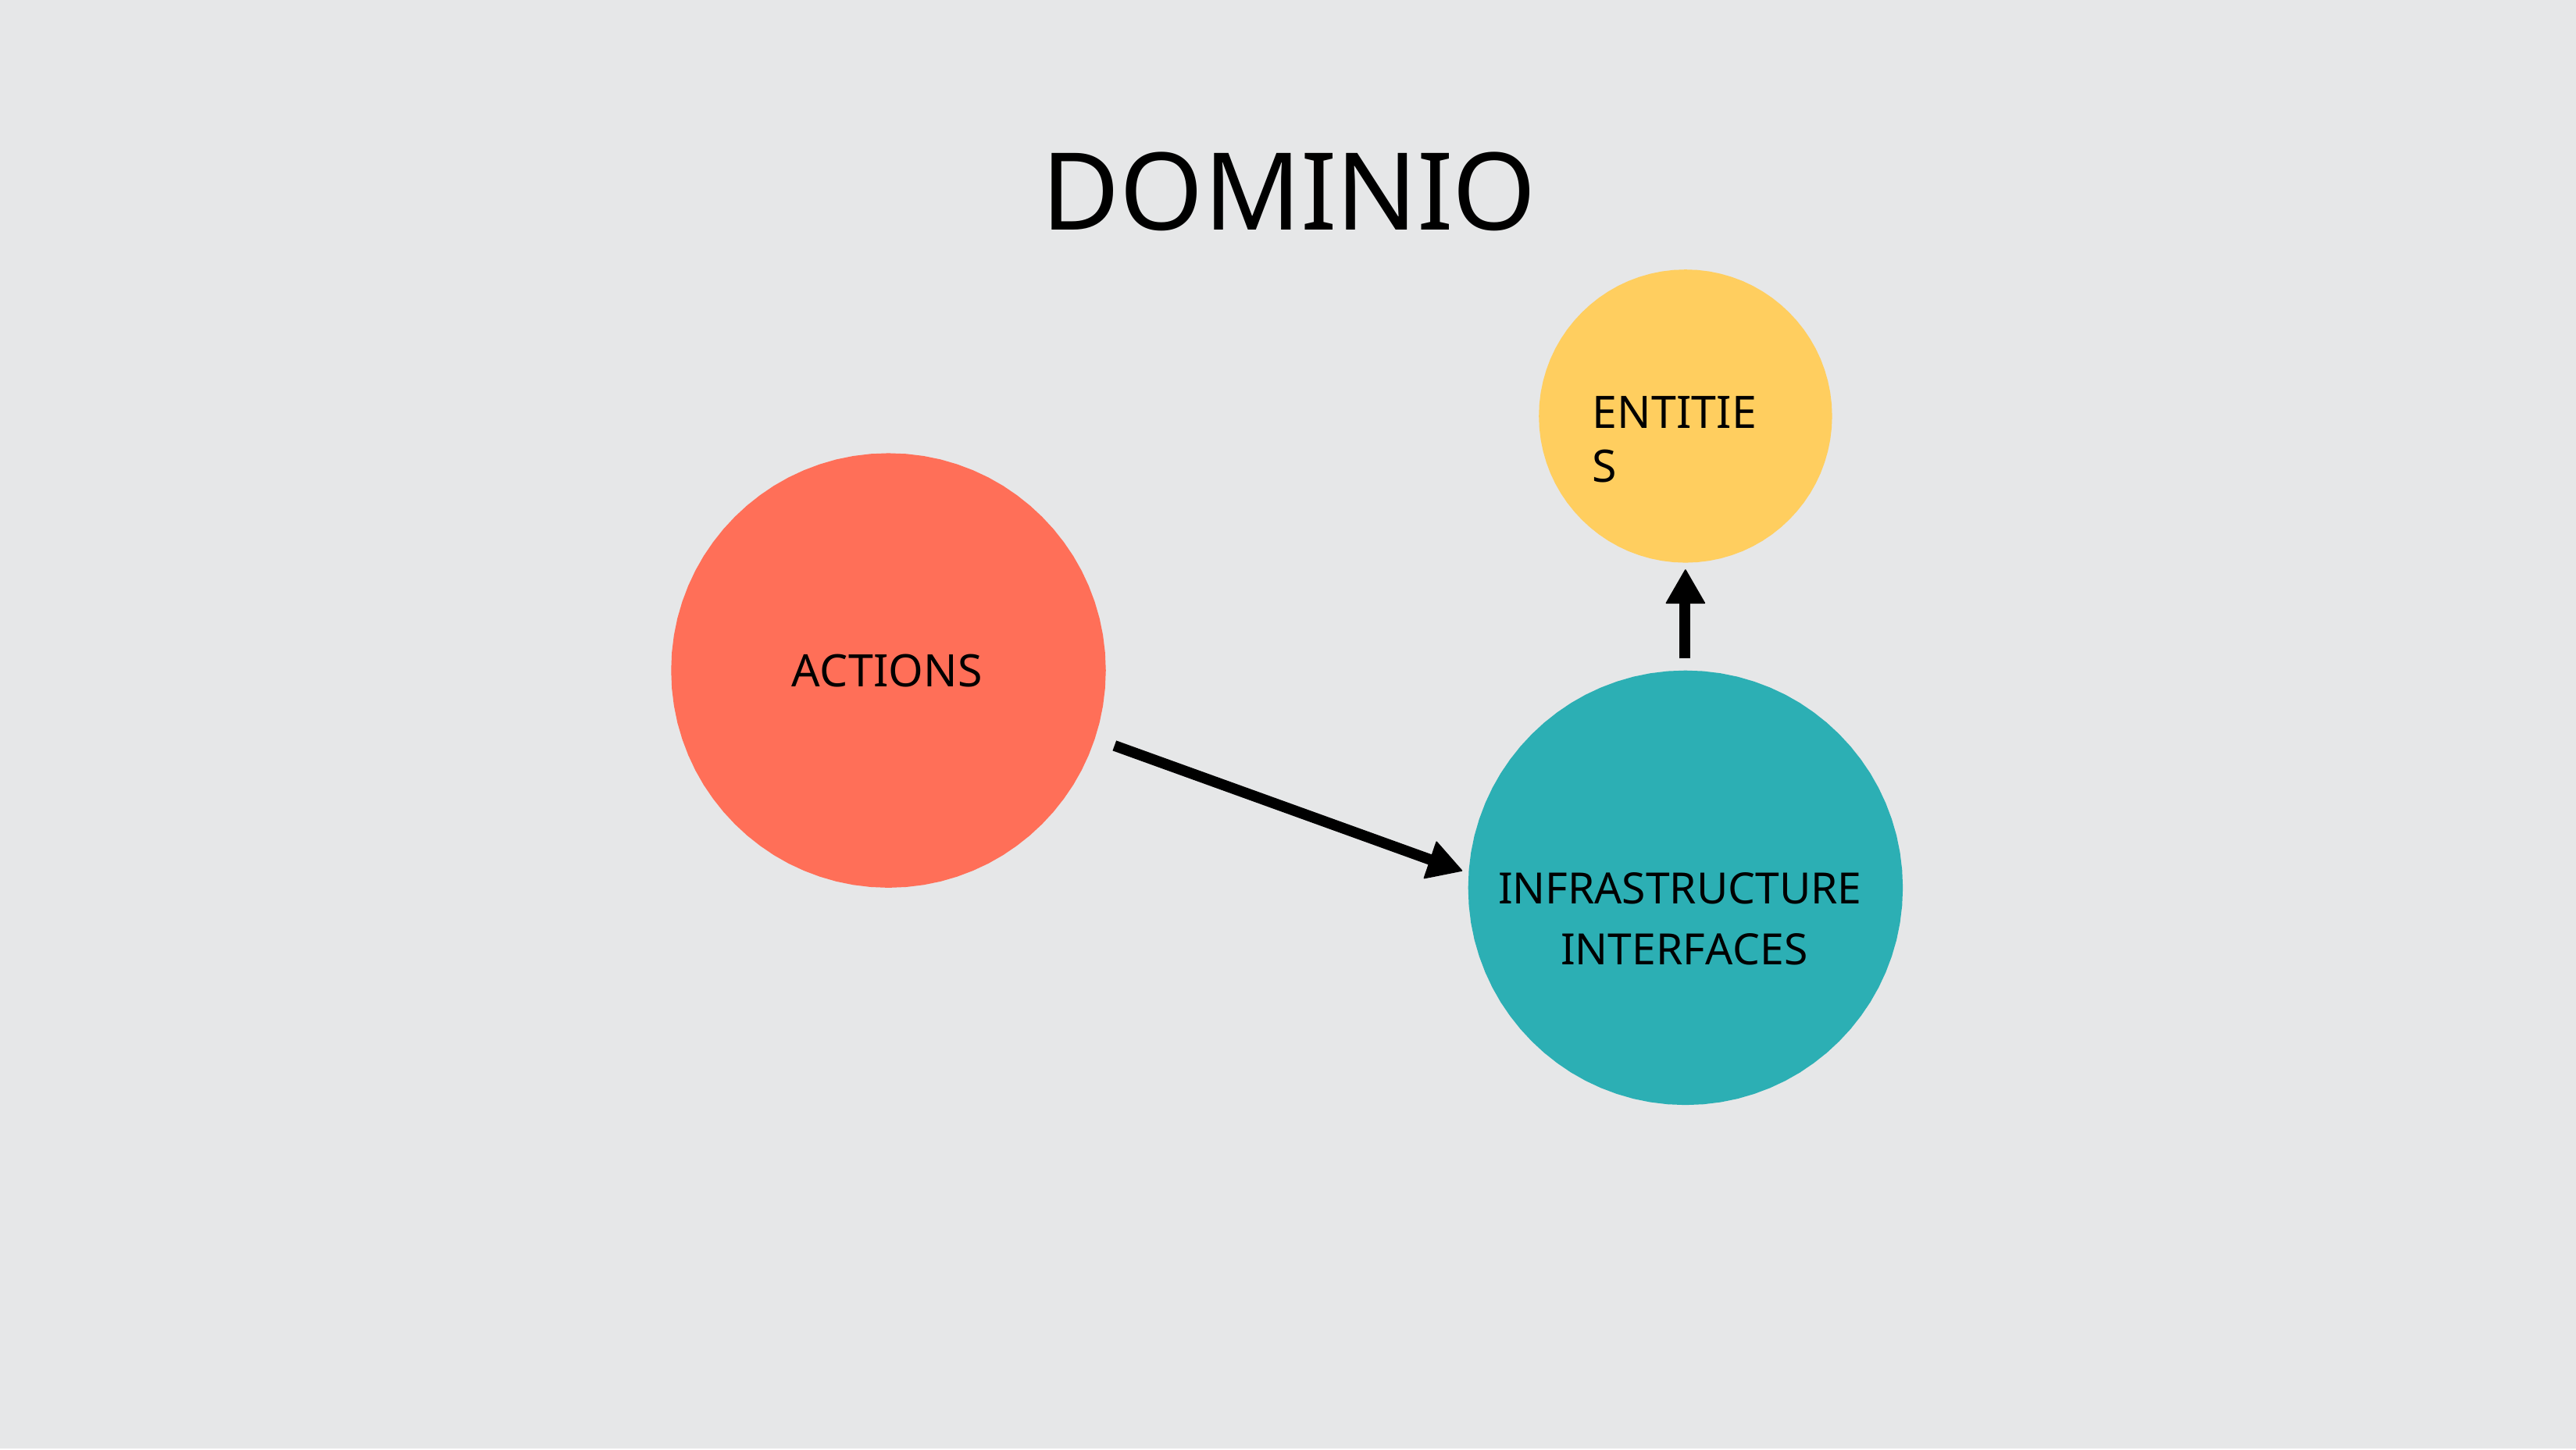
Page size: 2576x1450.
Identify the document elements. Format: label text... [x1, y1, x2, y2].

text_box ENTITIES [1590, 383, 1781, 440]
text_box [1539, 269, 1832, 563]
text_box [1665, 569, 1706, 604]
text_box [671, 453, 1106, 888]
text_box [1468, 670, 1903, 1106]
text_box ACTIONS [790, 642, 987, 699]
text_box [1423, 841, 1463, 879]
text_box INFRASTRUCTURE INTERFACES [1497, 850, 1870, 977]
title DOMINIO [137, 123, 2439, 258]
